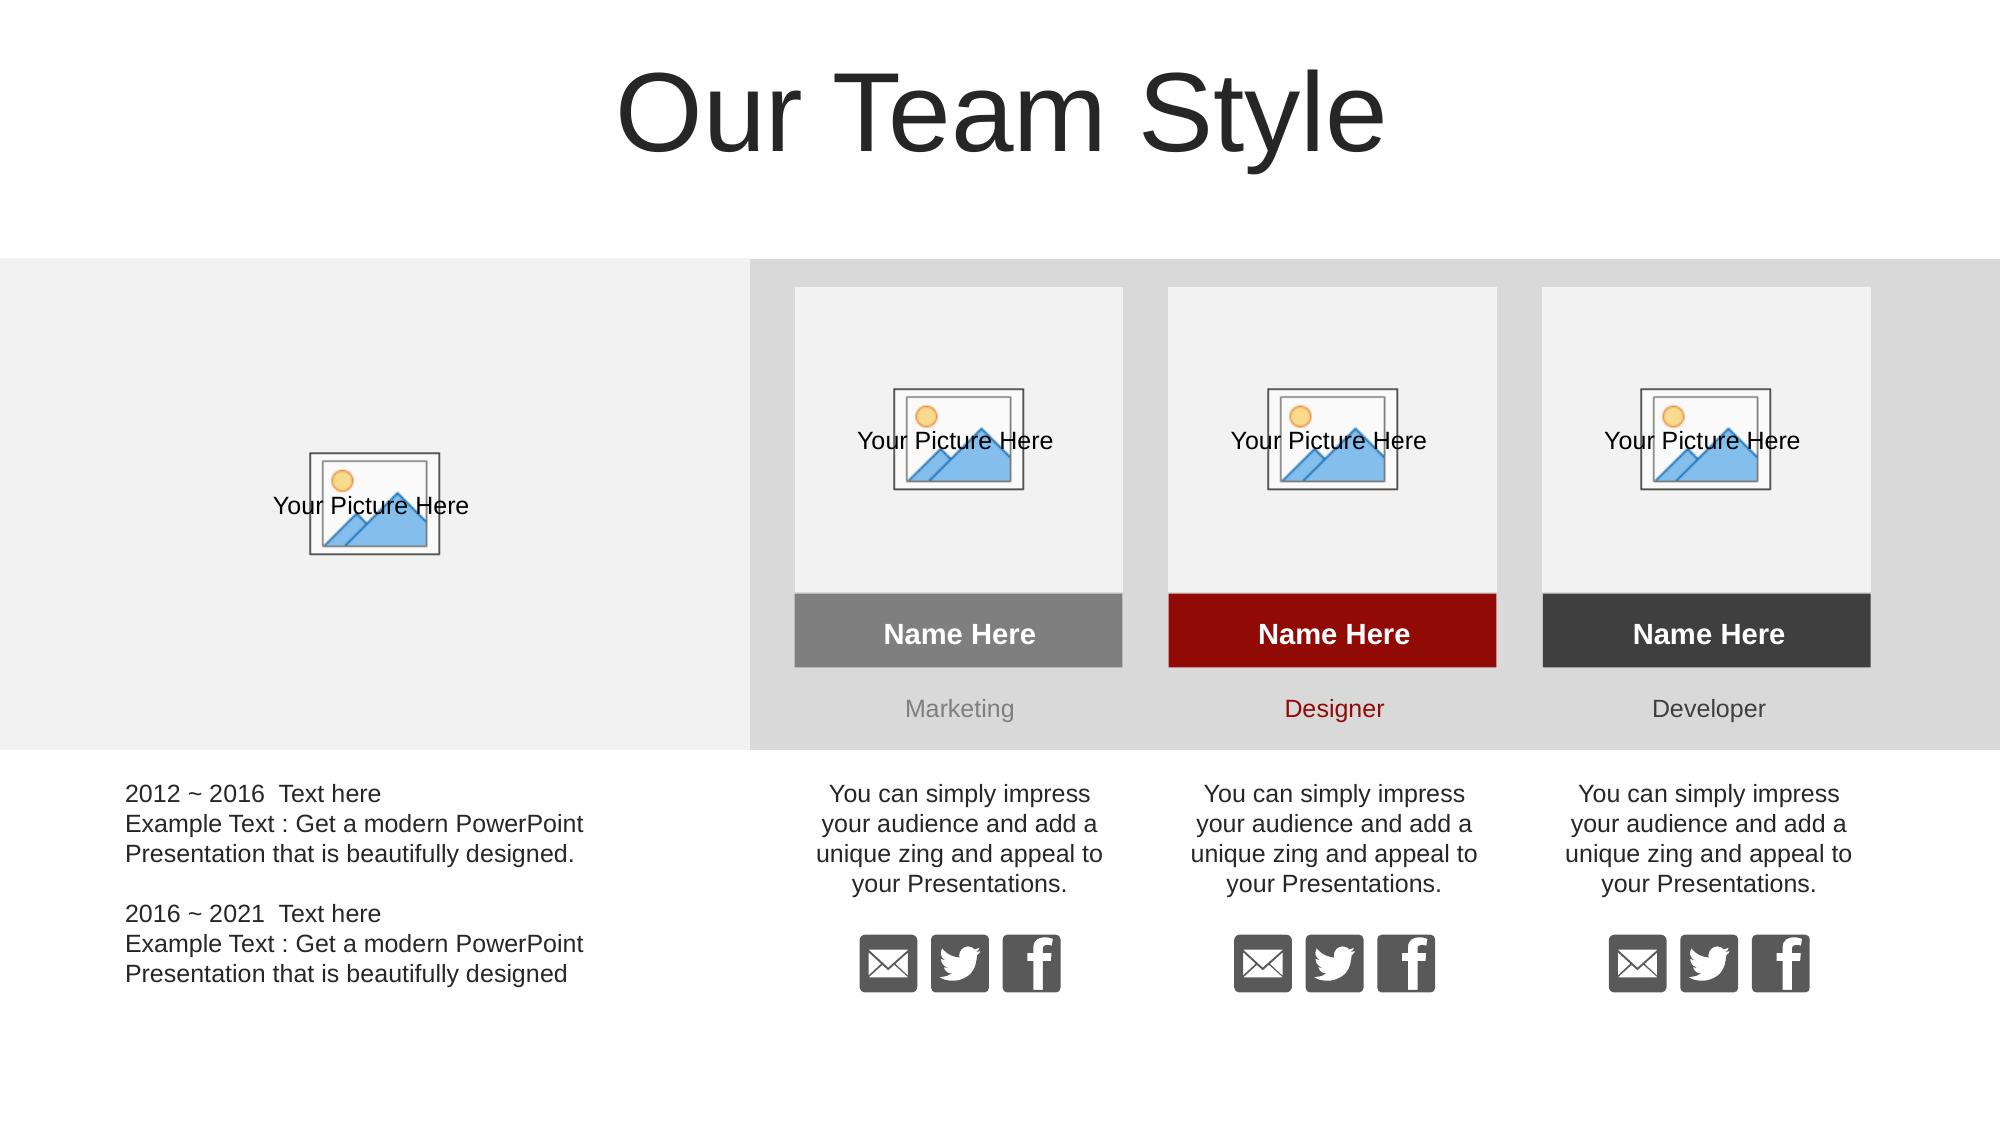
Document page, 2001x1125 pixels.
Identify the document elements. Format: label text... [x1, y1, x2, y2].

picture [0, 258, 750, 750]
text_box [1234, 934, 1436, 993]
text_box Name Here [797, 608, 1123, 662]
text_box Name Here [1172, 608, 1497, 662]
picture [1168, 286, 1498, 593]
text_box Developer [1546, 681, 1872, 735]
text_box You can simply impress your audience and add a unique zing and appeal to your Presentations. [1172, 769, 1497, 905]
text_box [1542, 593, 1872, 668]
text_box Name Here [1546, 608, 1872, 662]
text_box [1168, 593, 1497, 668]
text_box You can simply impress your audience and add a unique zing and appeal to your Presentations. [1546, 769, 1872, 905]
text_box Marketing [797, 681, 1123, 735]
picture [794, 286, 1124, 593]
list Our Team Style [53, 55, 1952, 175]
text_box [1608, 934, 1810, 993]
text_box Designer [1172, 681, 1497, 735]
text_box 2012 ~ 2016 Text here Example Text : Get a modern PowerPoint Presentation that is beautifully designed. 2016 ~ 2021 Text here Example Text : Get a modern PowerPoint Presentation that is beautifully designed [110, 770, 670, 995]
text_box You can simply impress your audience and add a unique zing and appeal to your Presentations. [797, 769, 1123, 905]
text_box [859, 934, 1061, 993]
picture [1541, 286, 1871, 593]
text_box [794, 593, 1123, 668]
